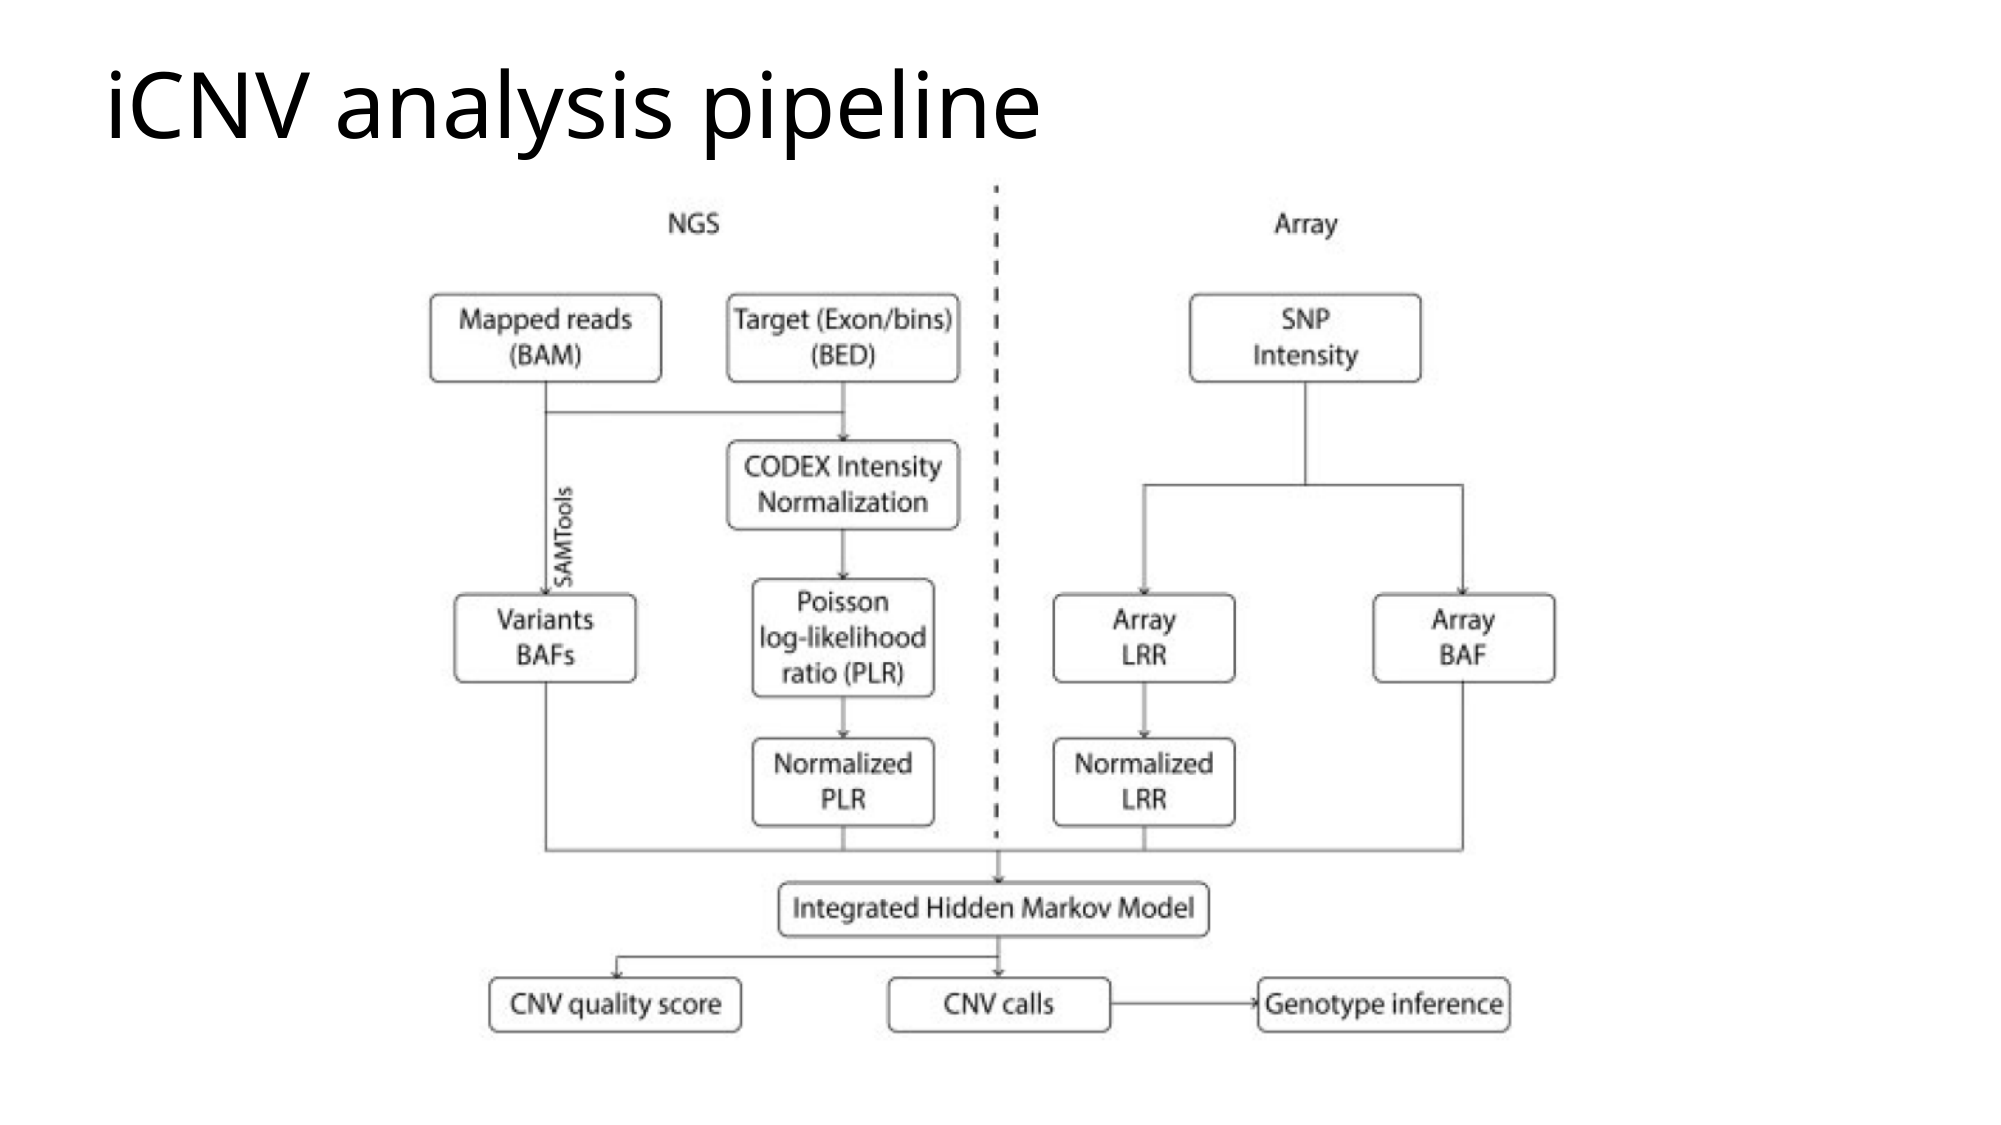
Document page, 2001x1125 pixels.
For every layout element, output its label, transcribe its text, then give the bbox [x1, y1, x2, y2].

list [392, 161, 1608, 1066]
title iCNV analysis pipeline [89, 0, 1815, 218]
